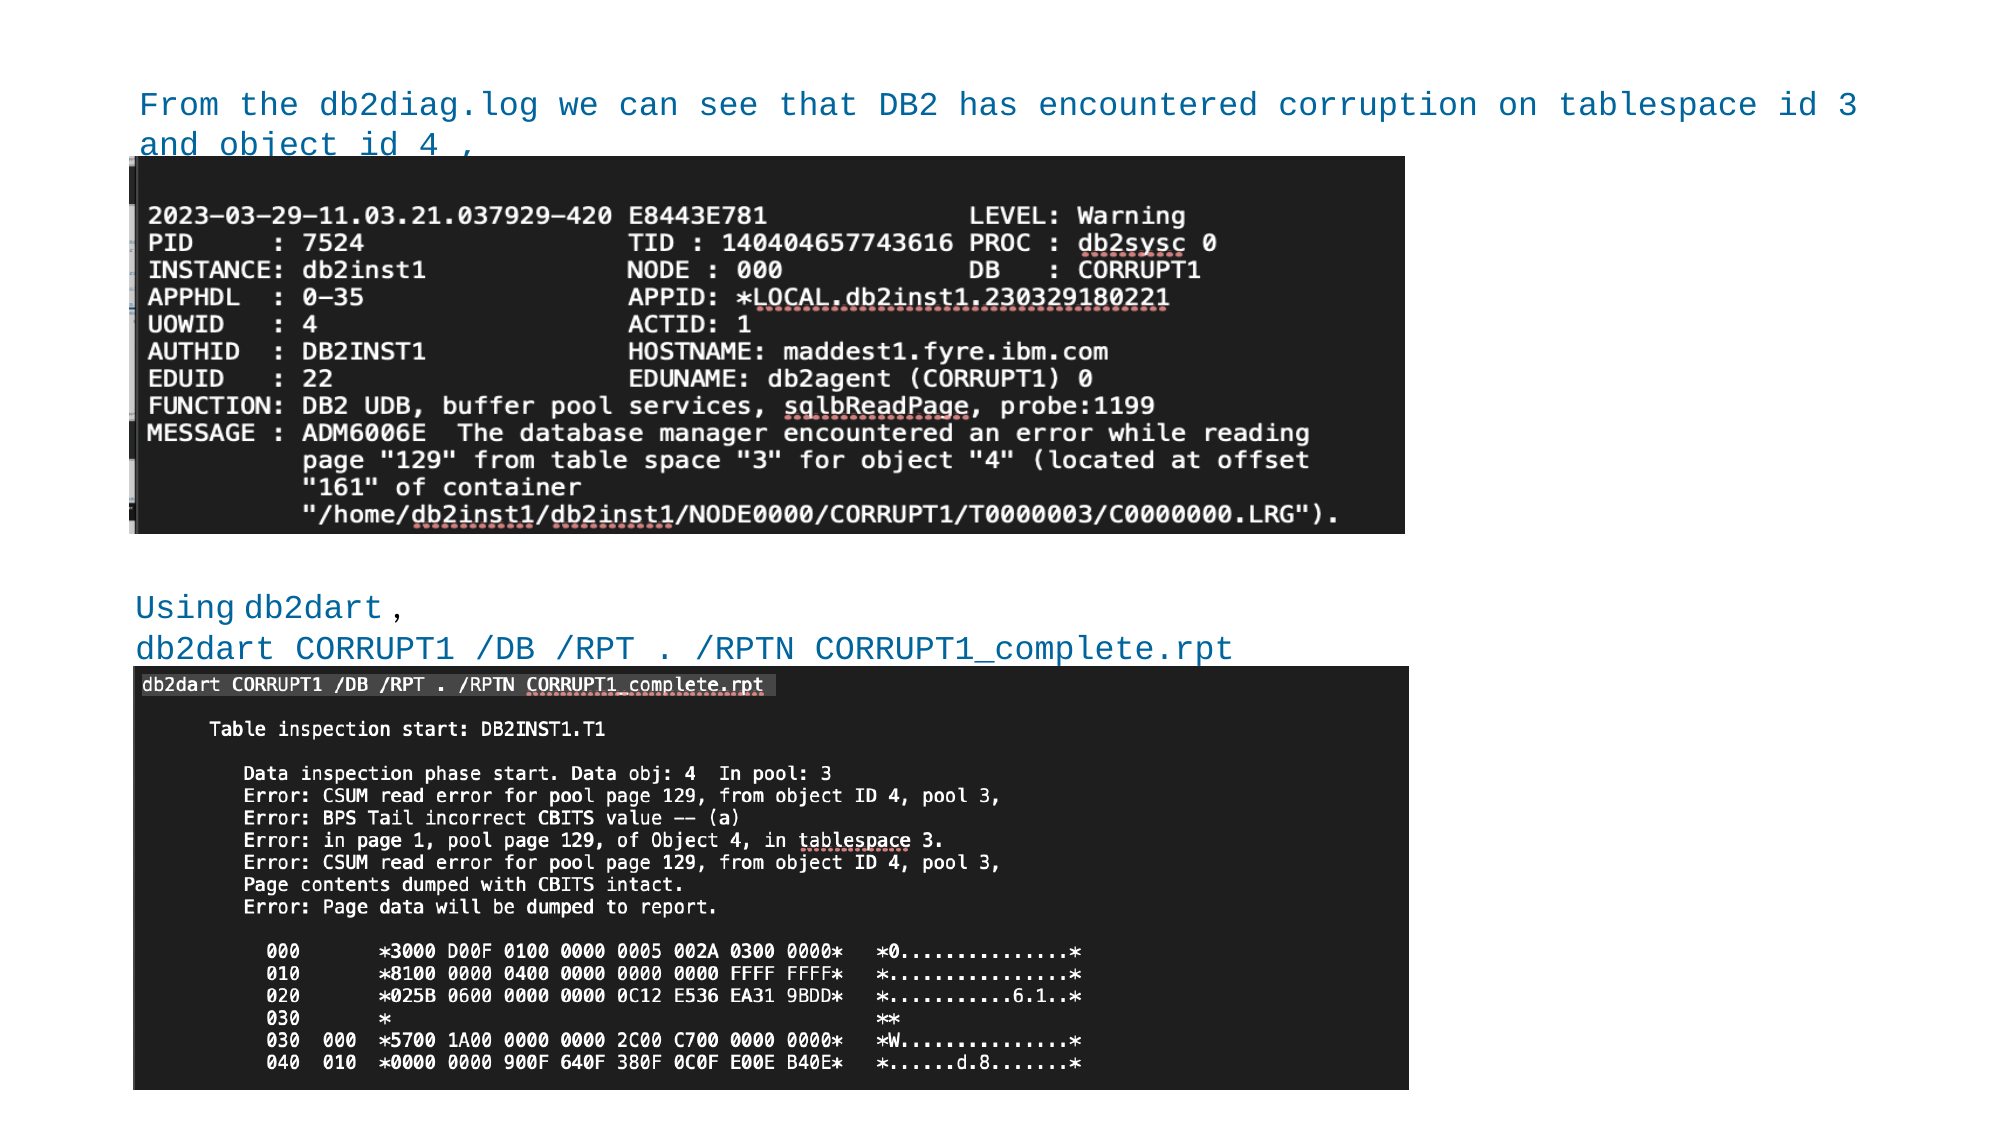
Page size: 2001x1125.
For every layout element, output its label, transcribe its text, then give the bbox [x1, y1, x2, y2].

picture [133, 666, 1409, 1090]
text_box From the db2diag.log we can see that DB2 has encountered corruption on tablespace id 3 and object id 4 , [124, 74, 1895, 210]
text_box Using db2dart , db2dart CORRUPT1 /DB /RPT . /RPTN CORRUPT1_complete.rpt [120, 534, 1251, 764]
picture [129, 156, 1405, 535]
